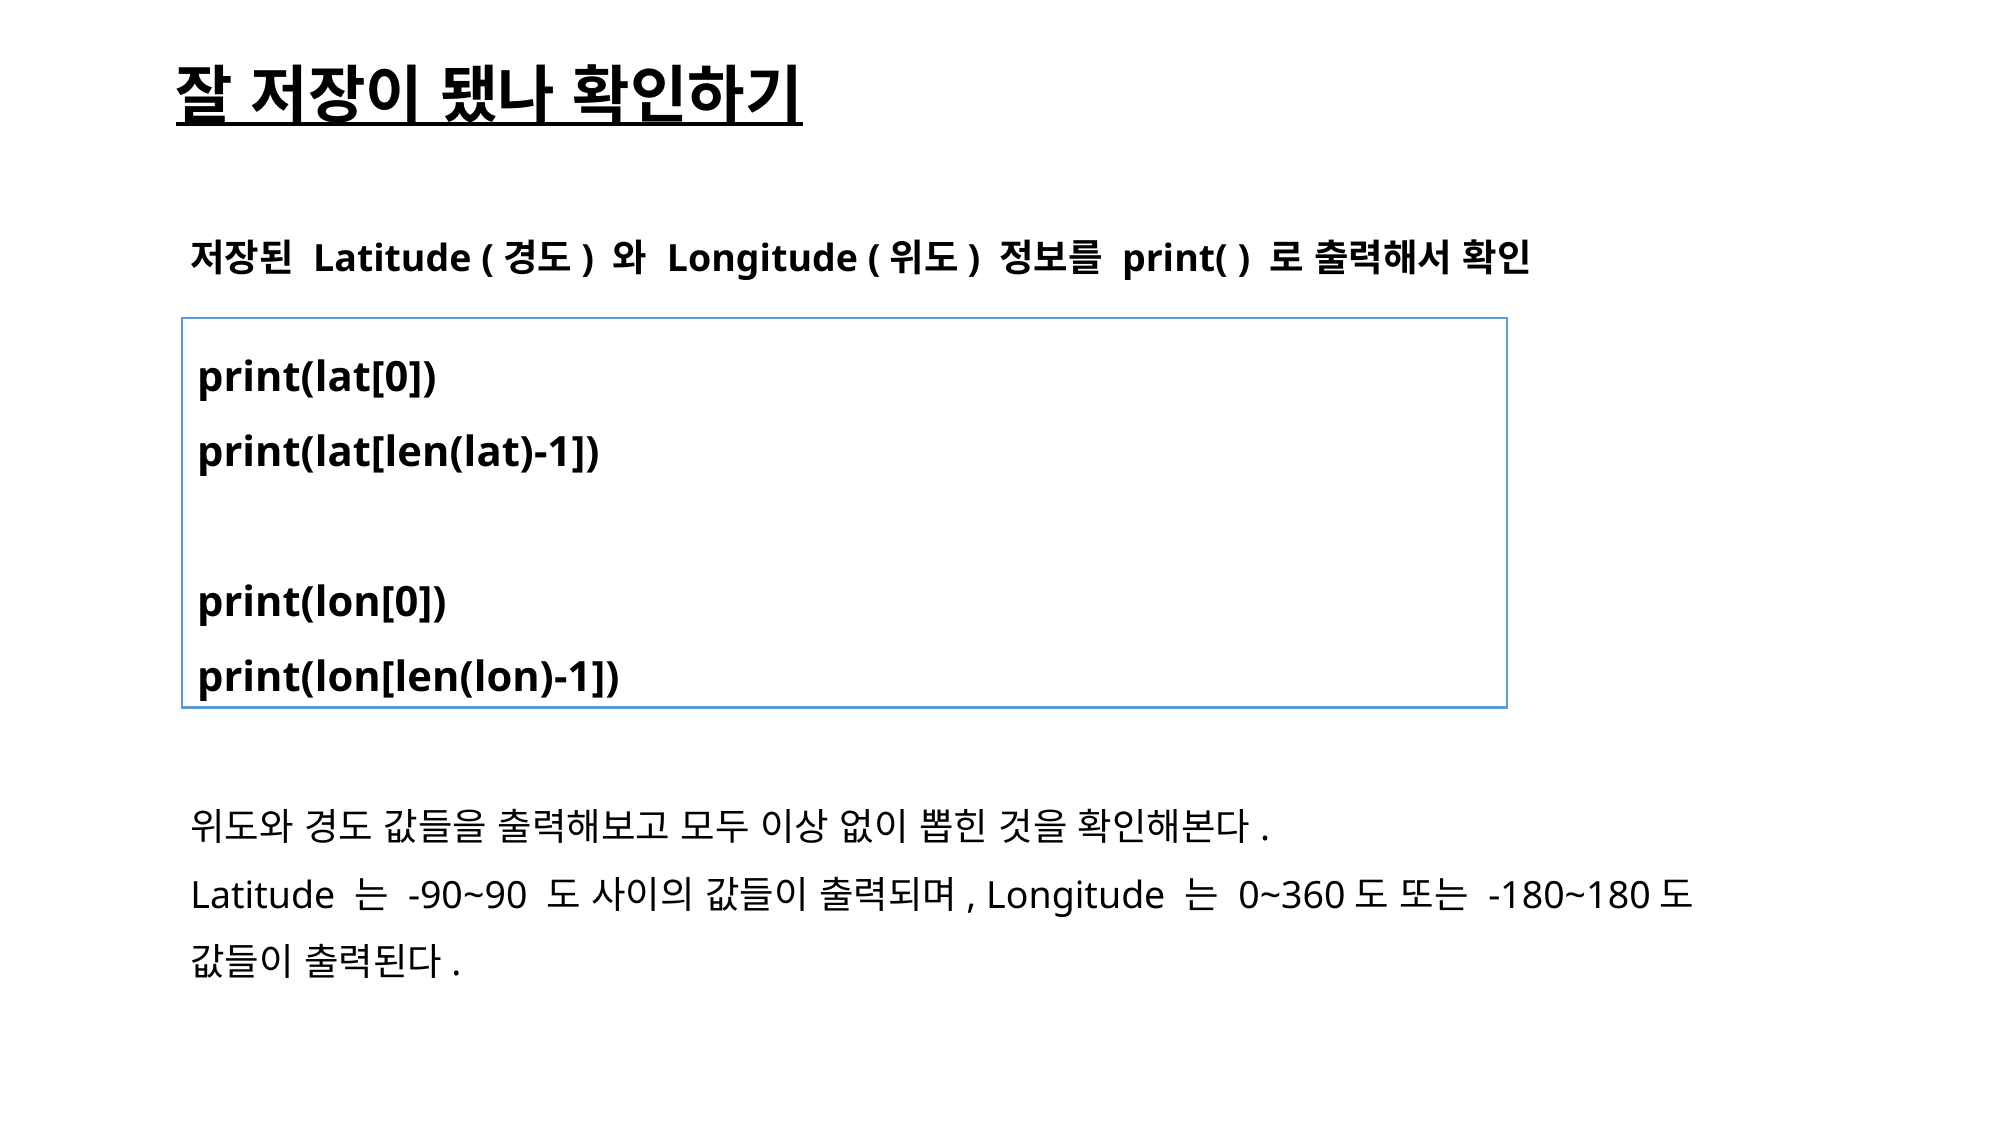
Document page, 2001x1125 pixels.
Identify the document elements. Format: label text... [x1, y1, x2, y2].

title 잘 저장이 됐나 확인하기 [160, 36, 1811, 158]
text_box 저장된 Latitude (경도) 와 Longitude (위도) 정보를 print( ) 로 출력해서 확인 [175, 203, 1547, 286]
text_box 위도와 경도 값들을 출력해보고 모두 이상 없이 뽑힌 것을 확인해본다. Latitude 는 -90~90 도 사이의 값들이 출력되며, Longitude 는 0~360도 또는 -180~180도 값들이 출력된다. [175, 773, 1811, 991]
text_box print(lat[0]) print(lat[len(lat)-1]) print(lon[0]) print(lon[len(lon)-1]) [182, 317, 1508, 708]
